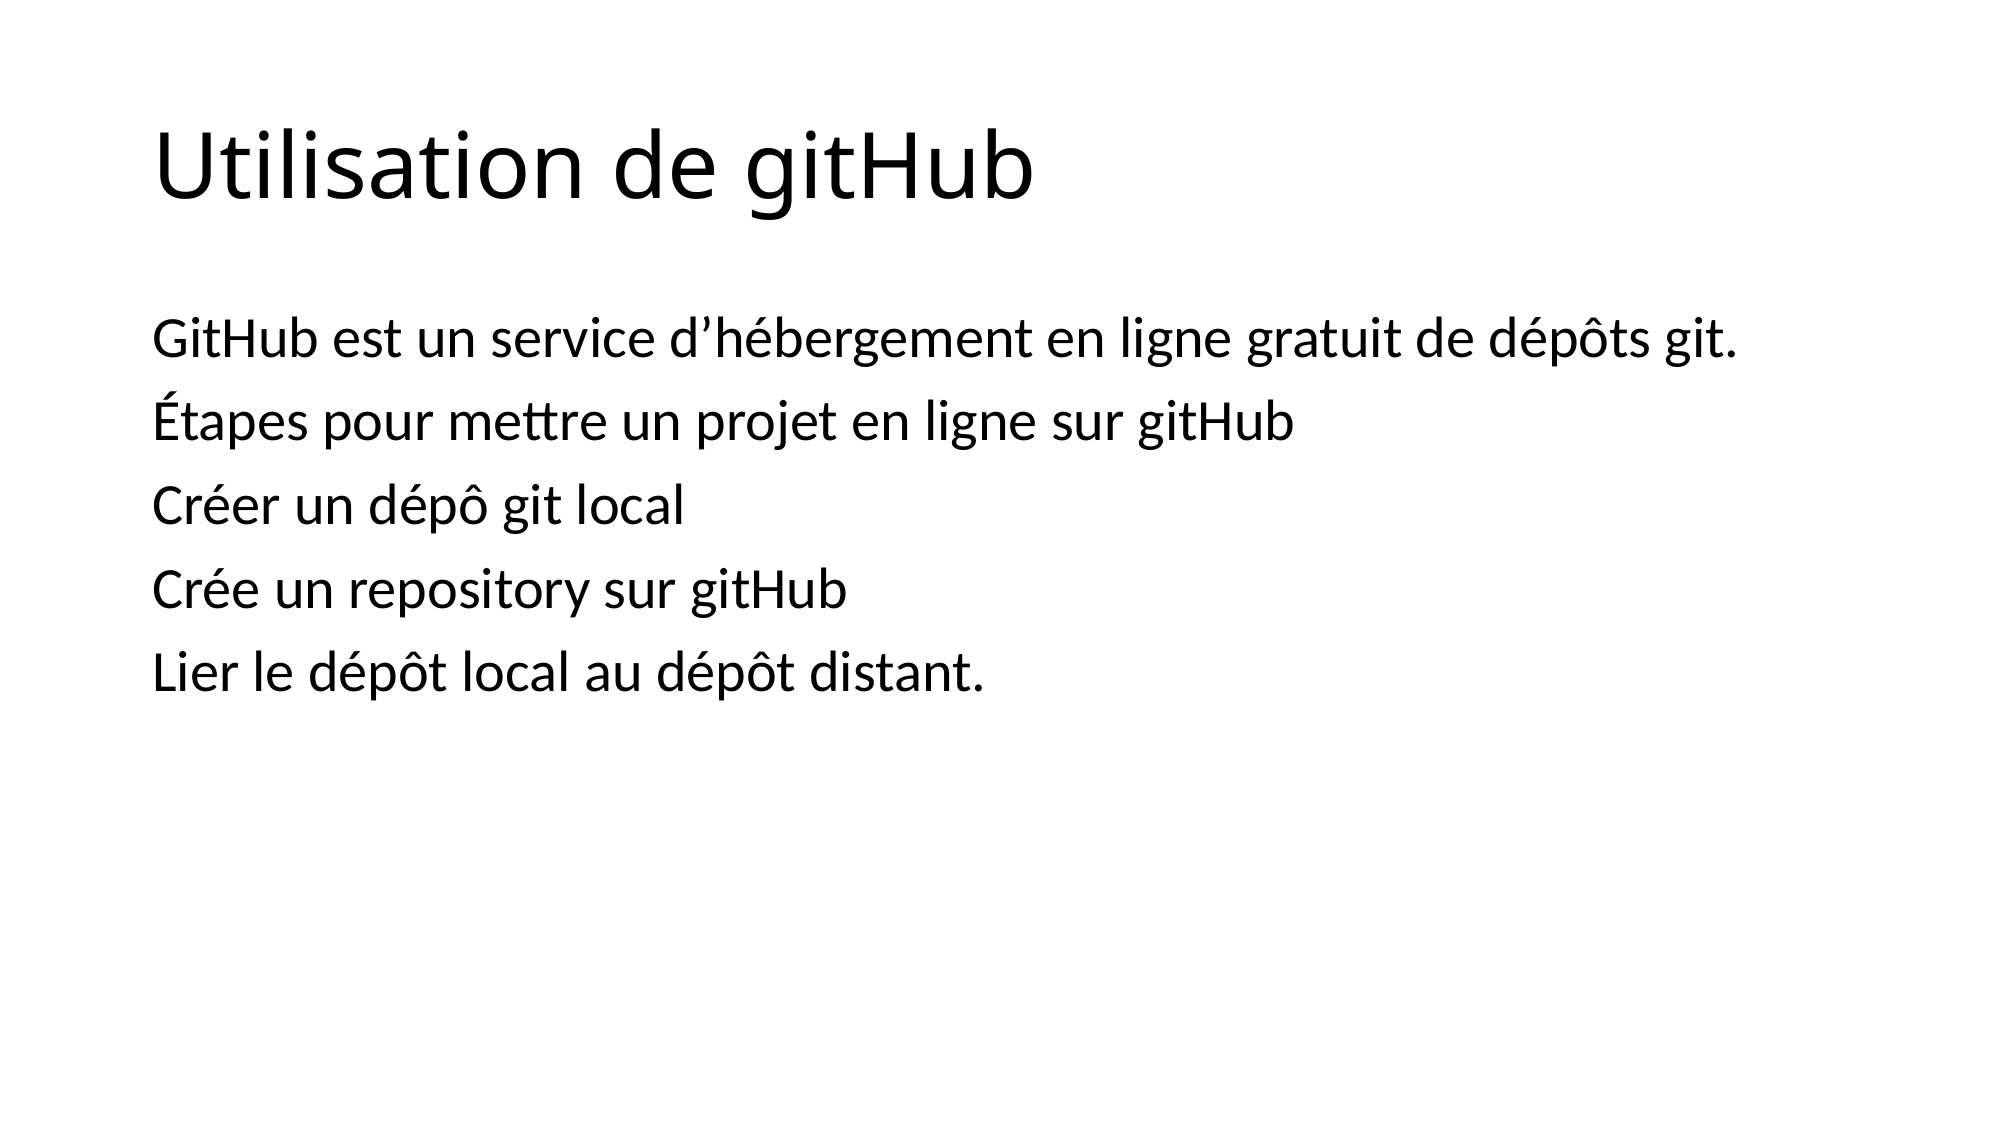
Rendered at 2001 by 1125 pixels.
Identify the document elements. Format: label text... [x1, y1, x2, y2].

list GitHub est un service d’hébergement en ligne gratuit de dépôts git. Étapes pour mettre un projet en ligne sur gitHub Créer un dépô git local Crée un repository sur gitHub Lier le dépôt local au dépôt distant. [137, 299, 1863, 1014]
title Utilisation de gitHub [137, 59, 1863, 278]
